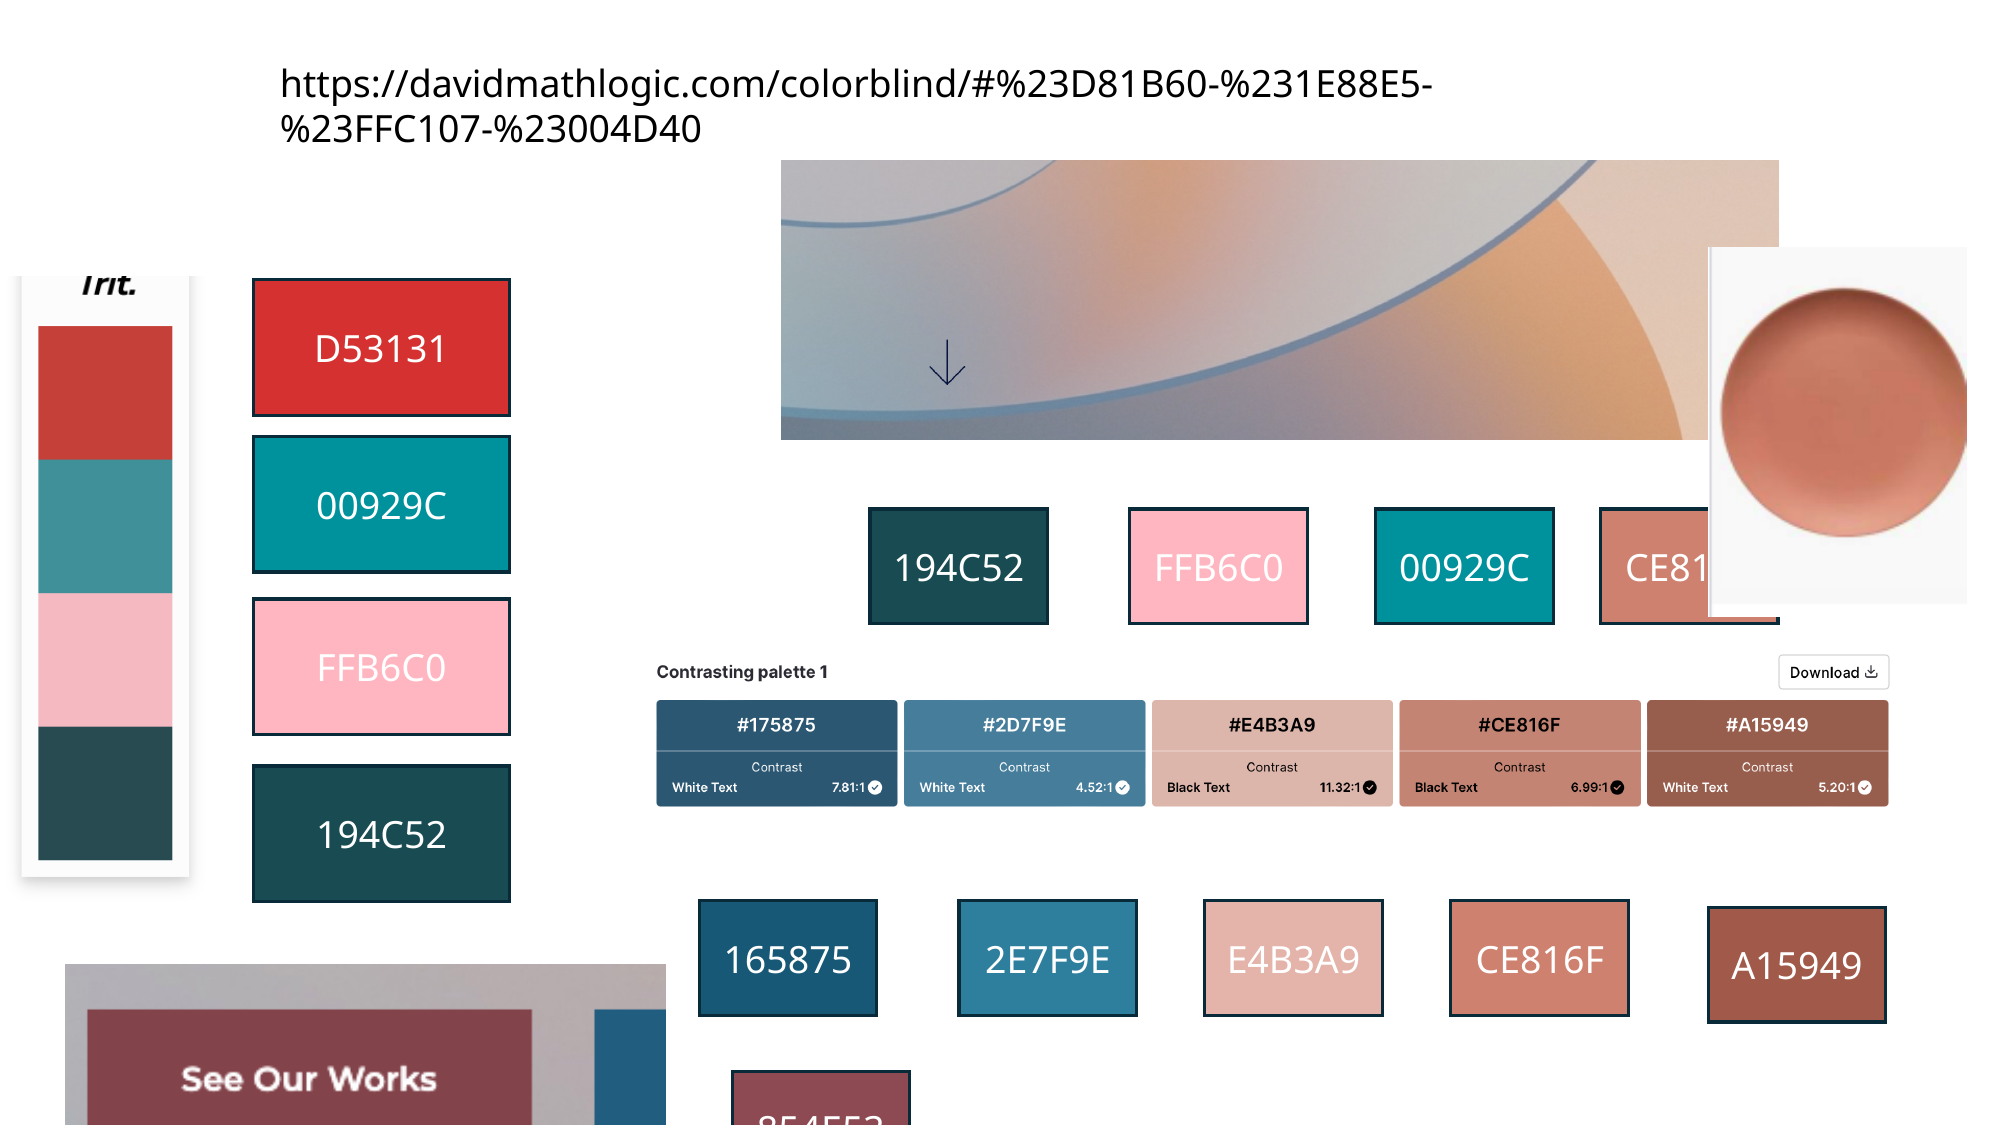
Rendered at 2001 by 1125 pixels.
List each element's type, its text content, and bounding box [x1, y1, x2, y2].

picture [781, 159, 1967, 617]
text_box CE816F [1599, 507, 1780, 625]
text_box A15949 [1707, 906, 1887, 1024]
picture [641, 649, 1918, 820]
picture [7, 275, 211, 902]
text_box D53131 [252, 278, 511, 417]
text_box 165875 [698, 899, 878, 1017]
text_box FFB6C0 [252, 597, 511, 736]
text_box FFB6C0 [1128, 507, 1309, 625]
text_box CE816F [1449, 899, 1630, 1017]
text_box 194C52 [252, 764, 511, 903]
text_box 854E53 [731, 1070, 911, 1125]
text_box https://davidmathlogic.com/colorblind/#%23D81B60-%231E88E5-%23FFC107-%23004D40 [264, 52, 1508, 158]
text_box E4B3A9 [1203, 899, 1384, 1017]
text_box 194C52 [868, 507, 1049, 625]
picture [64, 964, 666, 1125]
text_box 00929C [1374, 507, 1555, 625]
text_box 00929C [252, 435, 511, 574]
text_box 2E7F9E [957, 899, 1138, 1017]
